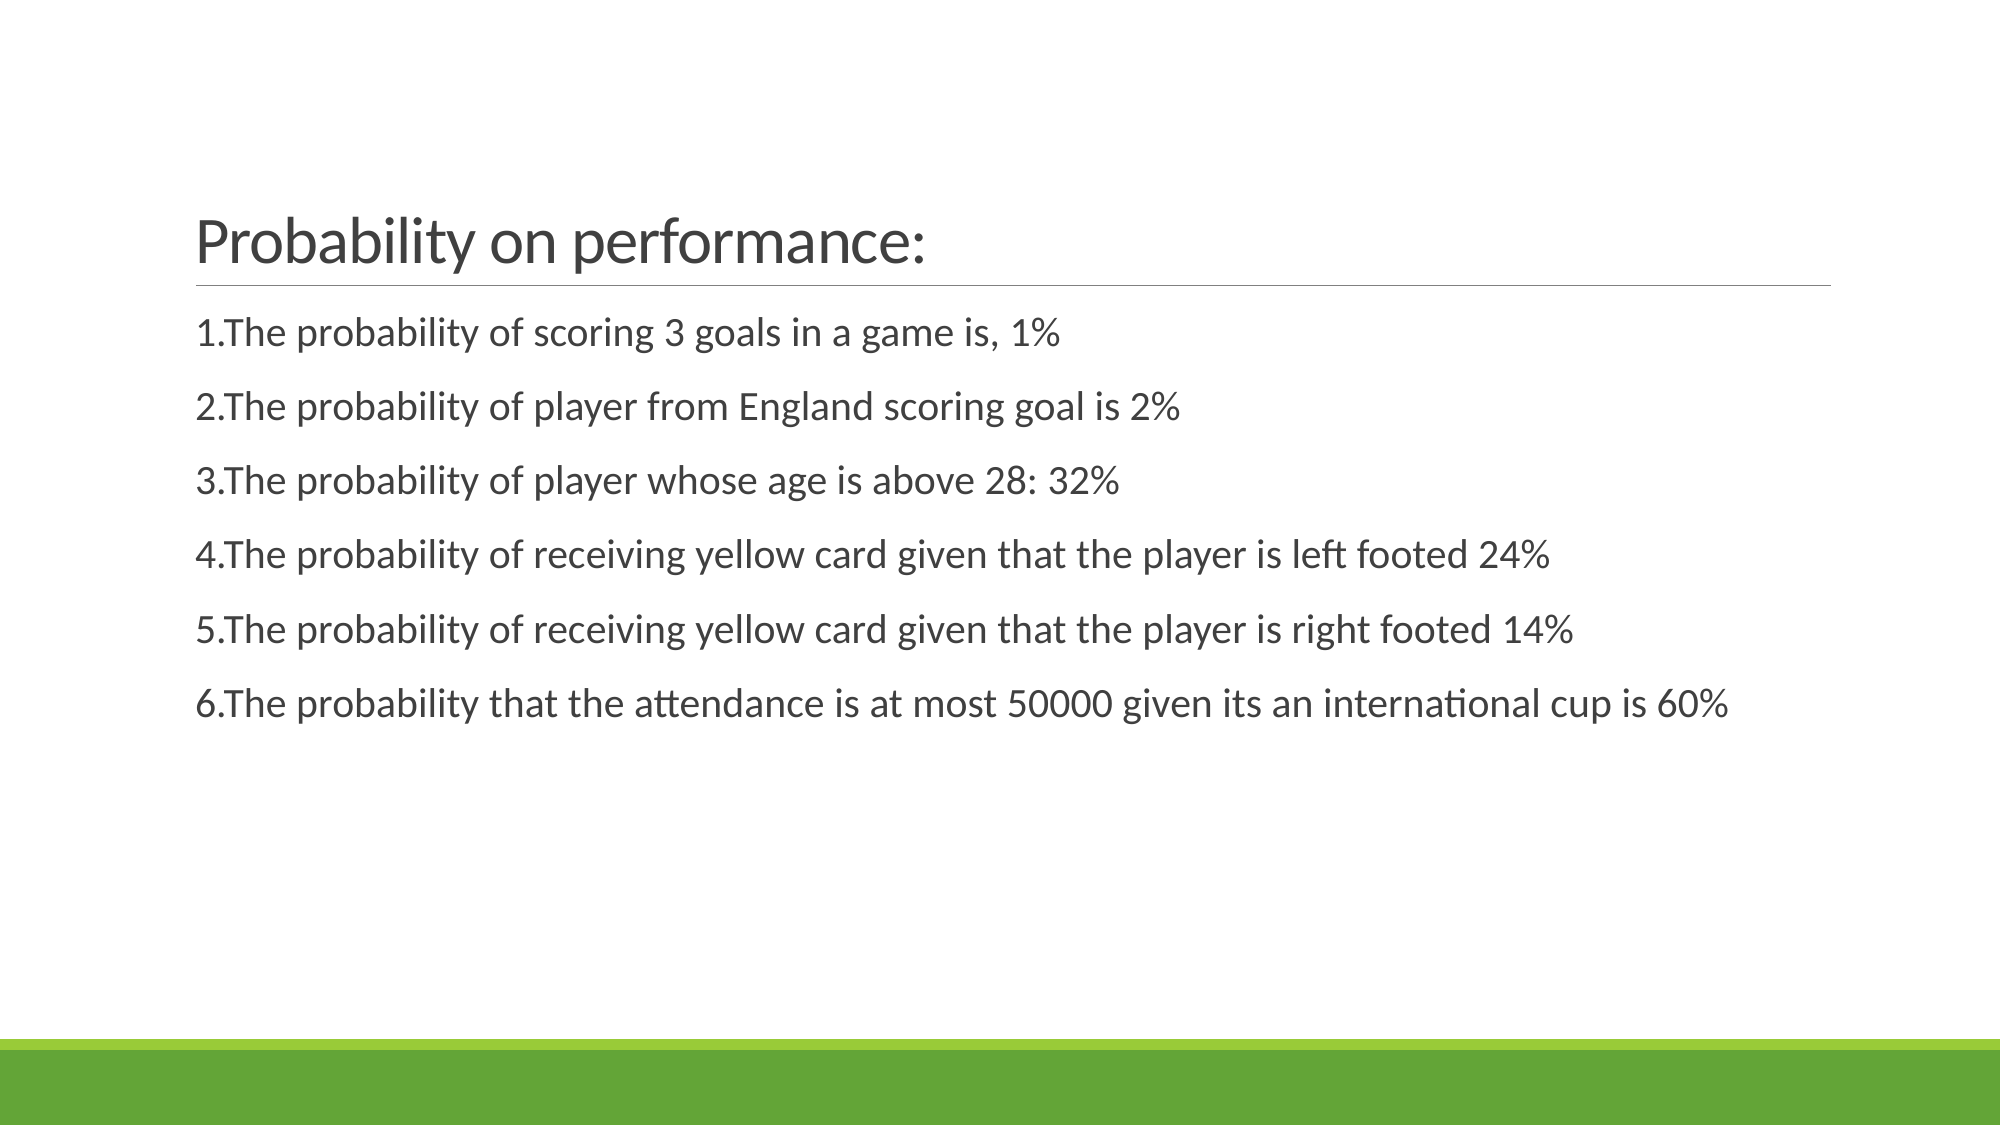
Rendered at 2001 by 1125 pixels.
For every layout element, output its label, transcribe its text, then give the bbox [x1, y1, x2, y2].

list 1.The probability of scoring 3 goals in a game is, 1% 2.The probability of player from England scoring goal is 2% 3.The probability of player whose age is above 28: 32% 4.The probability of receiving yellow card given that the player is left footed 24% 5.The probability of receiving yellow card given that the player is right footed 14% 6.The probability that the attendance is at most 50000 given its an international cup is 60% [180, 302, 1830, 963]
title Probability on performance: [180, 47, 1830, 285]
